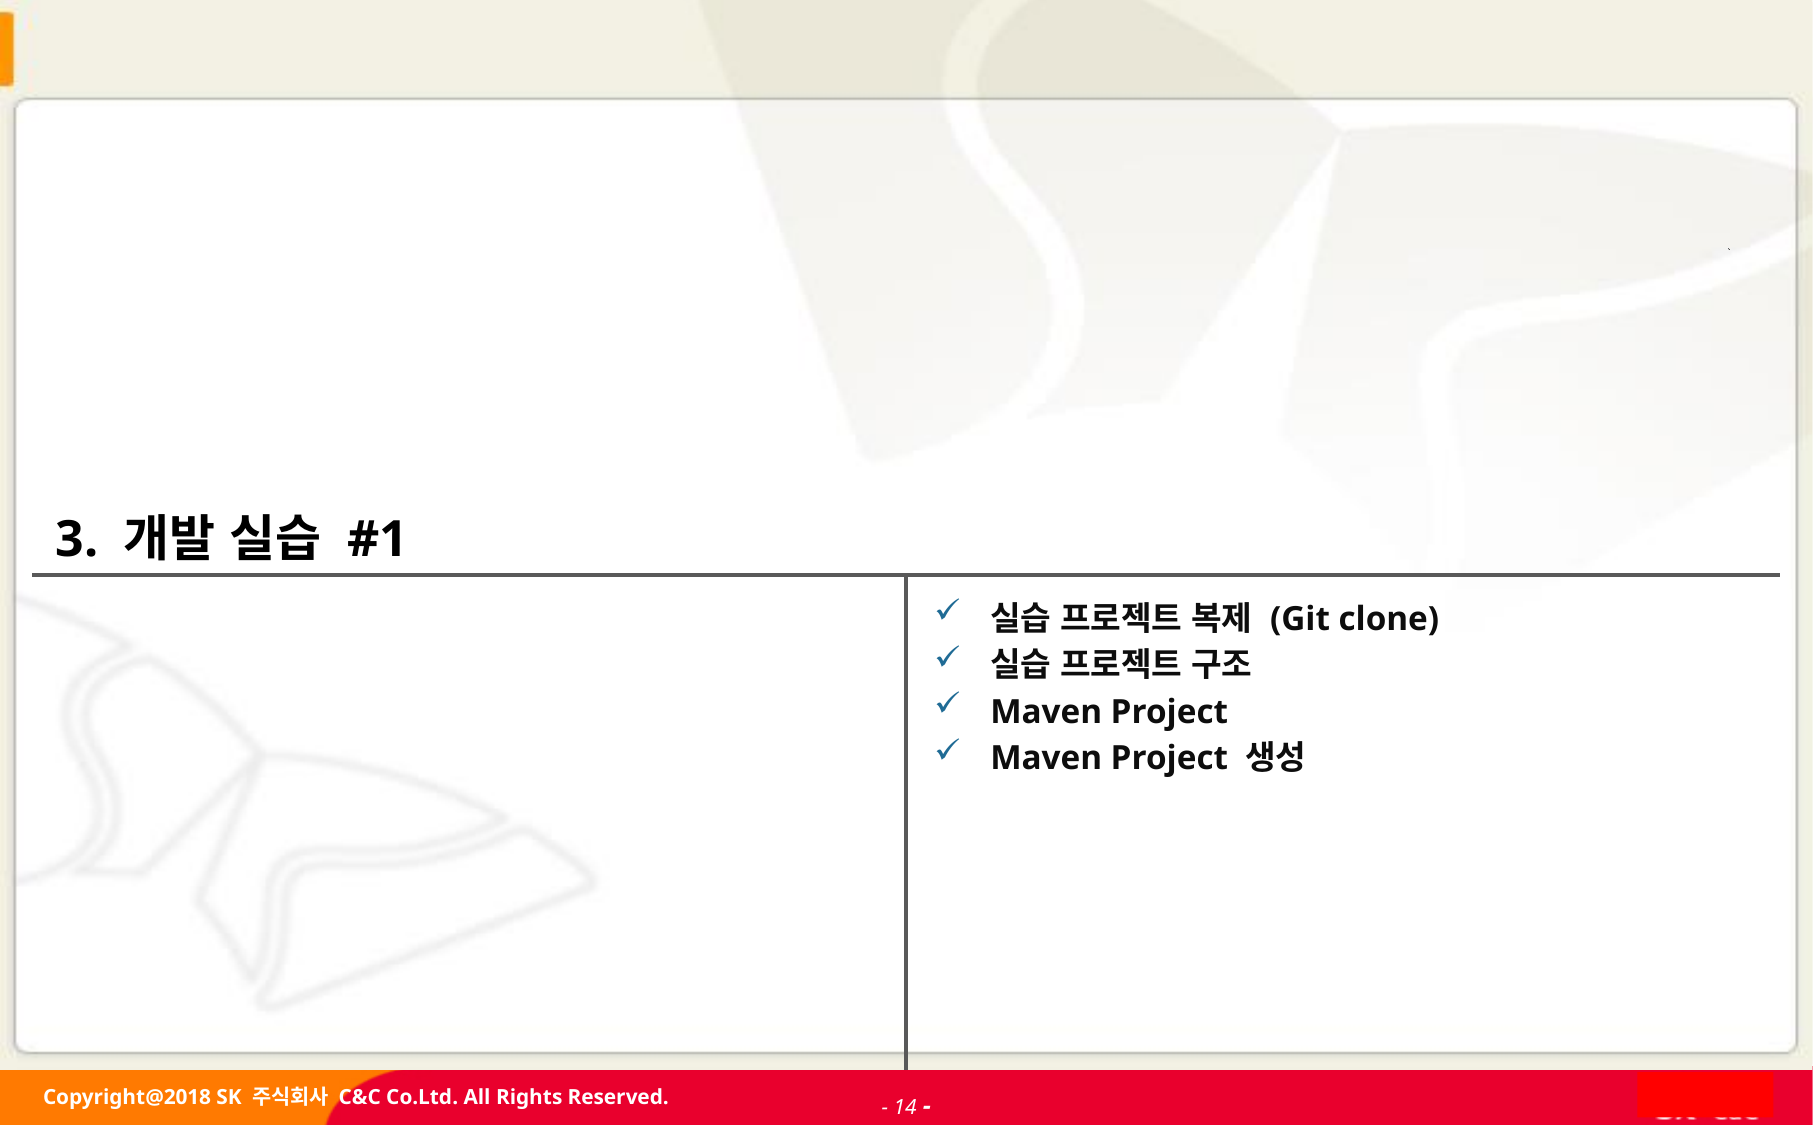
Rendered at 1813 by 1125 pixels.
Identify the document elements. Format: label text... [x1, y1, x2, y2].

title 3. 개발 실습 #1 [55, 479, 907, 575]
picture [0, 0, 1813, 1125]
list 실습 프로젝트 복제 (Git clone) 실습 프로젝트 구조 Maven Project Maven Project 생성 [917, 588, 1793, 792]
